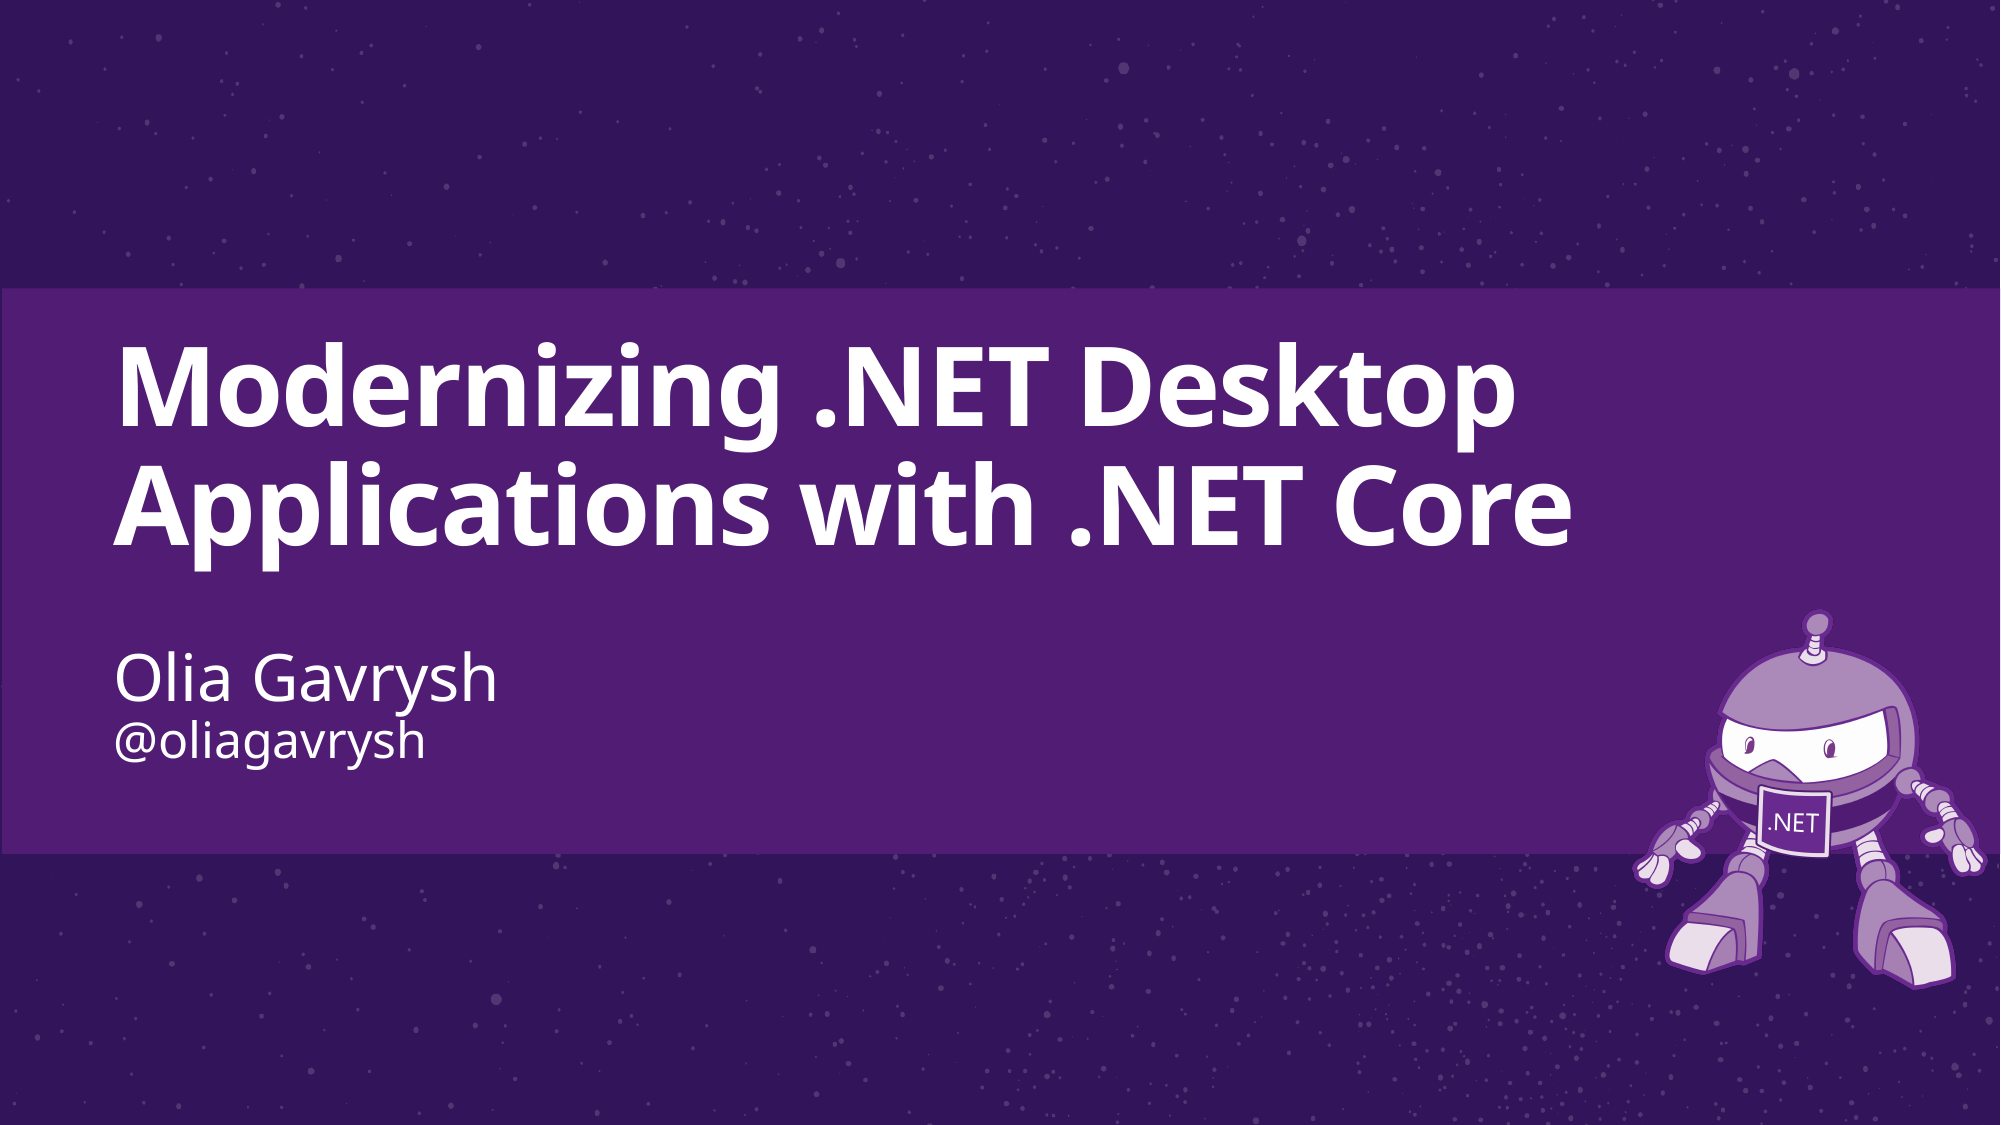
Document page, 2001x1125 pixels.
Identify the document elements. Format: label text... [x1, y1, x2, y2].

list Olia Gavrysh @oliagavrysh [89, 626, 1707, 819]
picture [0, 0, 2000, 1125]
title Modernizing .NET Desktop Applications with .NET Core [89, 315, 1904, 610]
